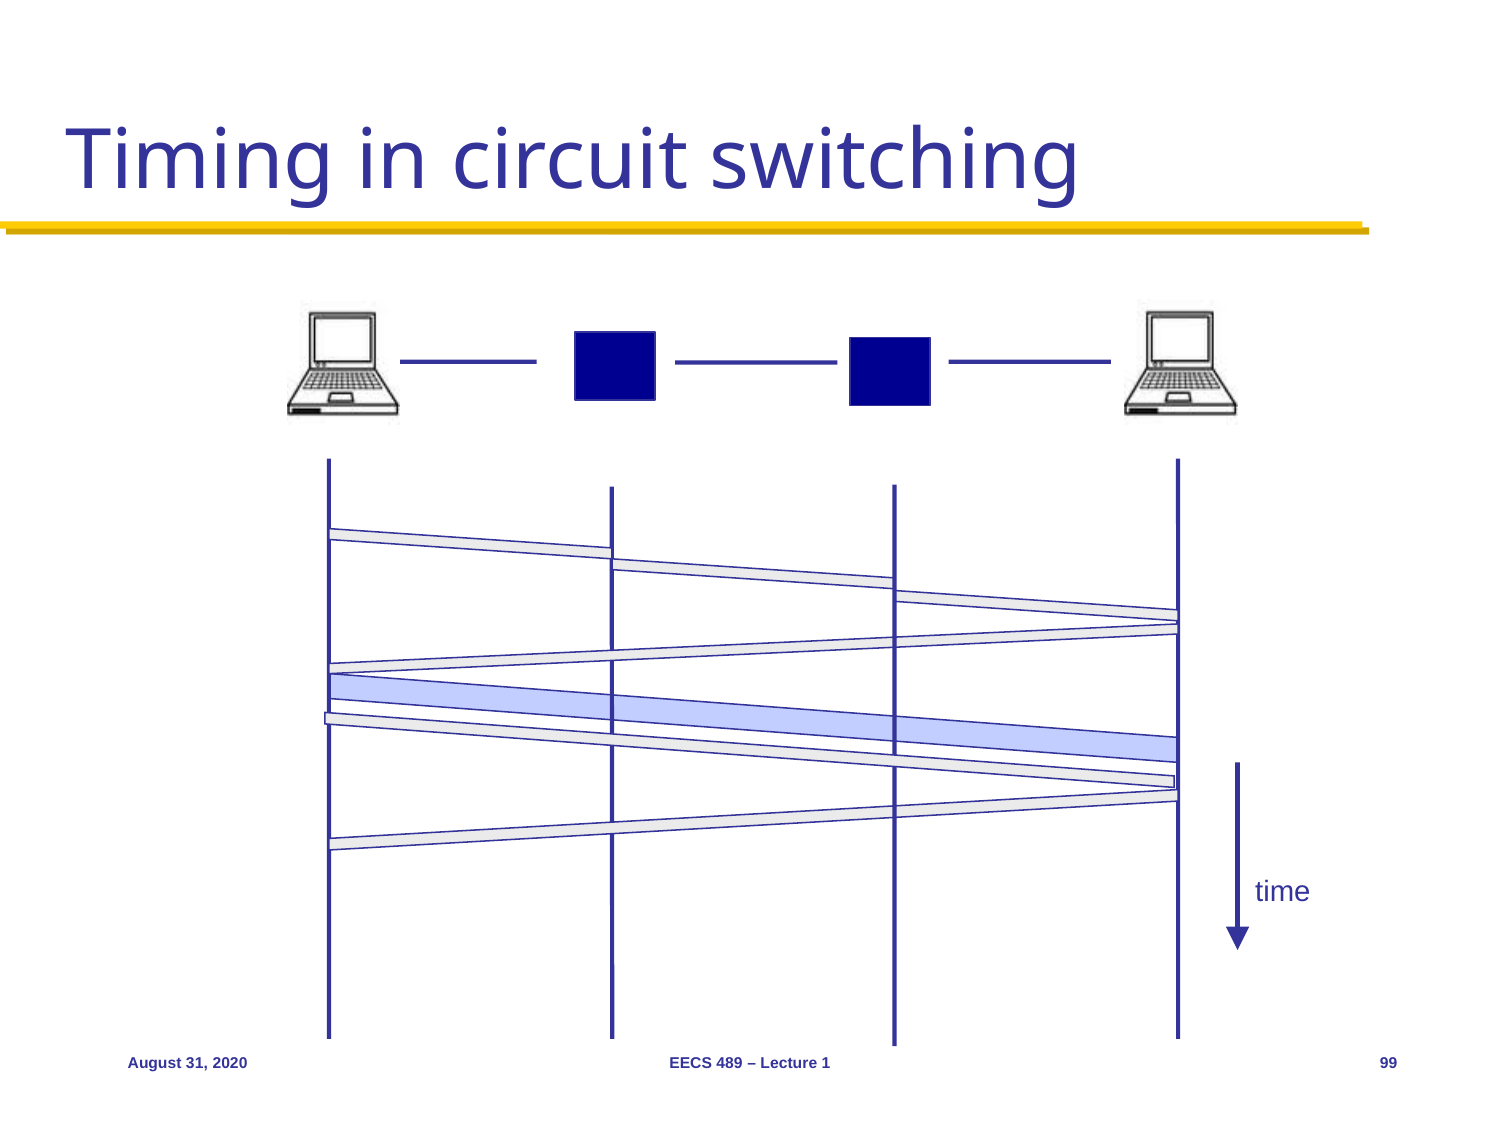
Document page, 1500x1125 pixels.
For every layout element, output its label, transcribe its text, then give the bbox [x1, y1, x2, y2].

picture [1124, 299, 1238, 425]
text_box [895, 789, 1179, 818]
title Timing in circuit switching [49, 24, 1451, 213]
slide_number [112, 1024, 426, 1101]
footer EECS 489 – Lecture 1 [512, 1024, 988, 1101]
text_box [611, 558, 894, 589]
text_box [895, 716, 1178, 763]
text_box [329, 674, 611, 720]
text_box [895, 623, 1179, 648]
text_box [328, 528, 612, 559]
text_box [328, 637, 894, 674]
picture [286, 300, 401, 426]
text_box [574, 331, 656, 400]
text_box [324, 712, 1175, 788]
text_box time [1240, 864, 1326, 915]
text_box [895, 590, 1179, 621]
text_box [1227, 762, 1248, 950]
slide_number 99 [1312, 1024, 1413, 1101]
text_box [328, 805, 894, 850]
text_box [612, 694, 894, 742]
text_box [849, 337, 931, 406]
